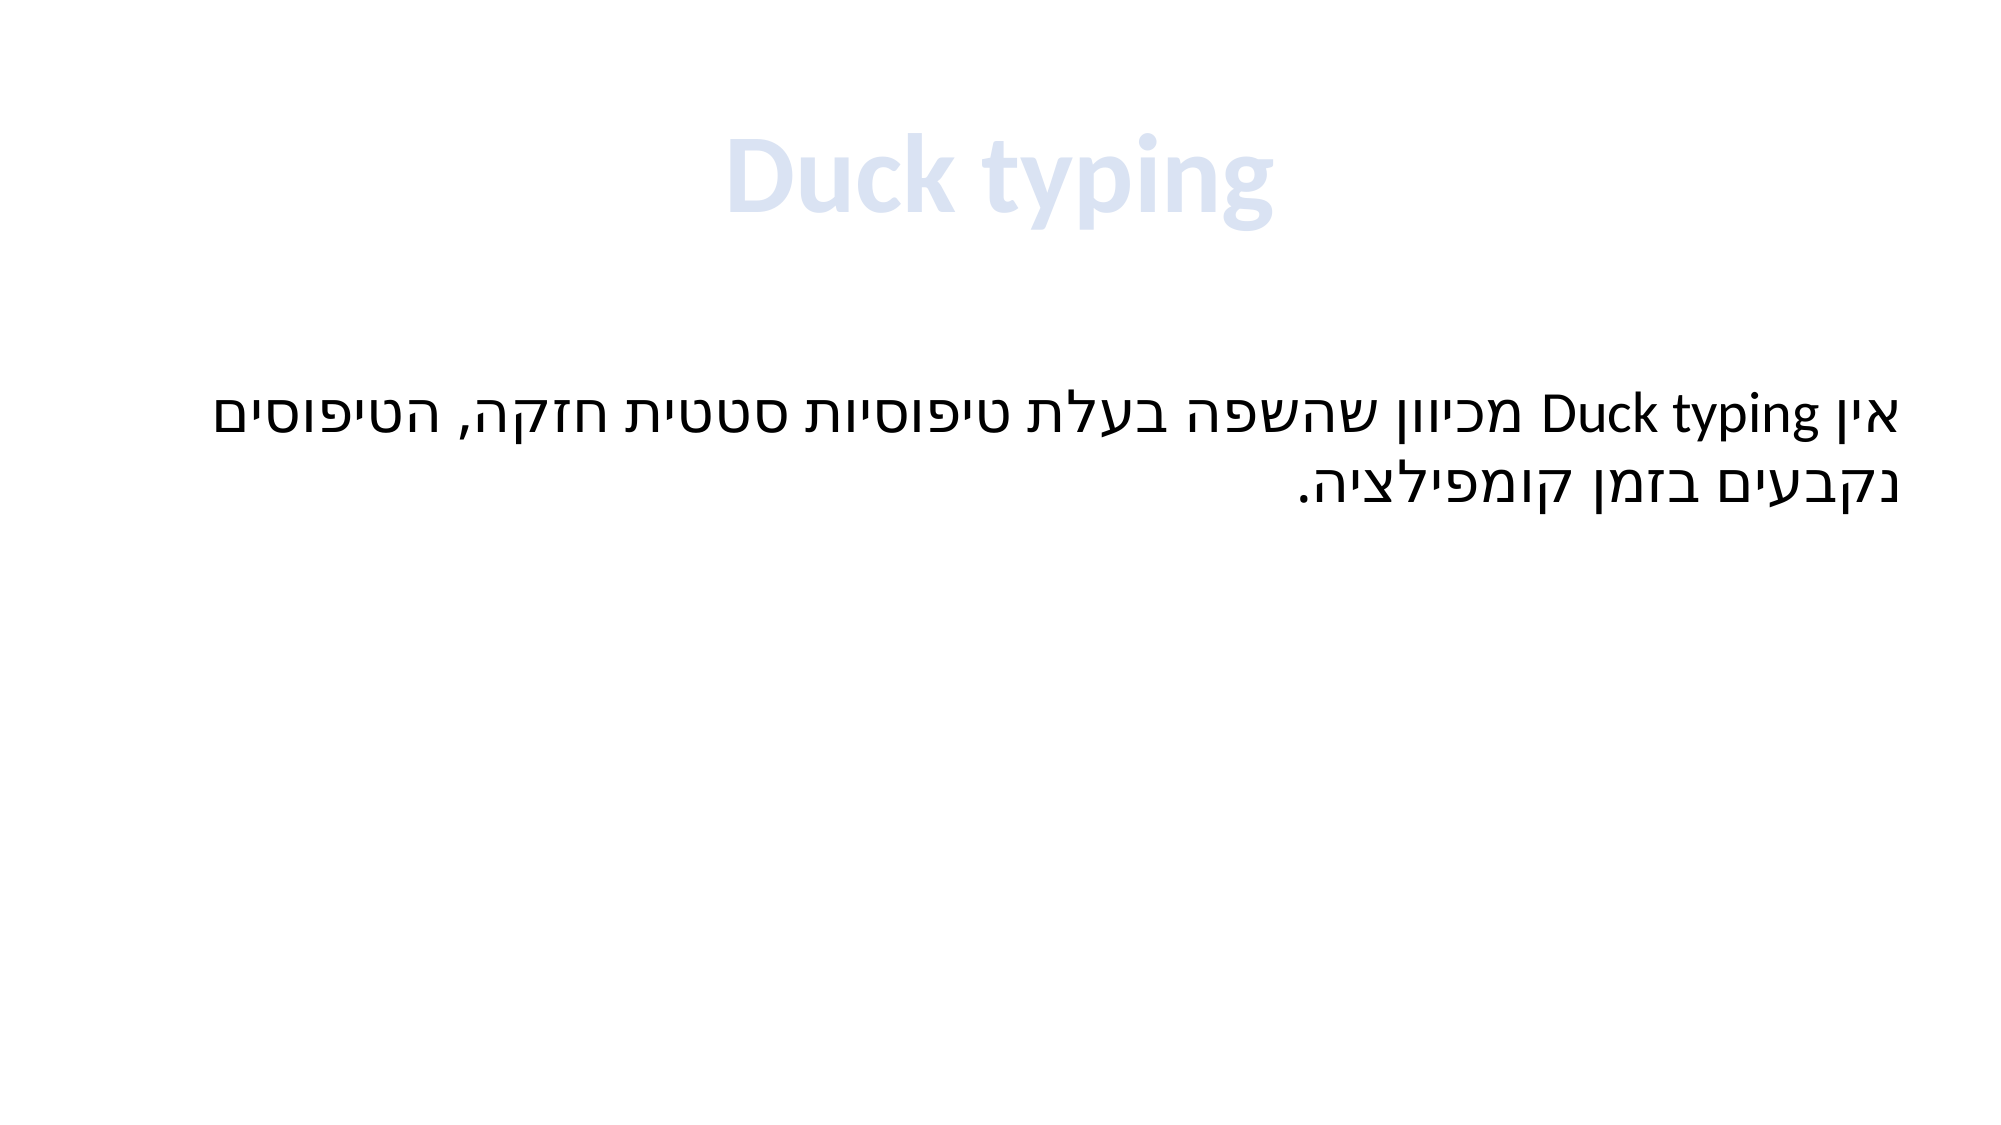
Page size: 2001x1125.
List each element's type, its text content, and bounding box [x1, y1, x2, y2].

text_box Duck typing [709, 92, 1291, 243]
text_box אין Duck typing מכיוון שהשפה בעלת טיפוסיות סטטית חזקה, הטיפוסים נקבעים בזמן קומפילציה. [158, 366, 1918, 522]
